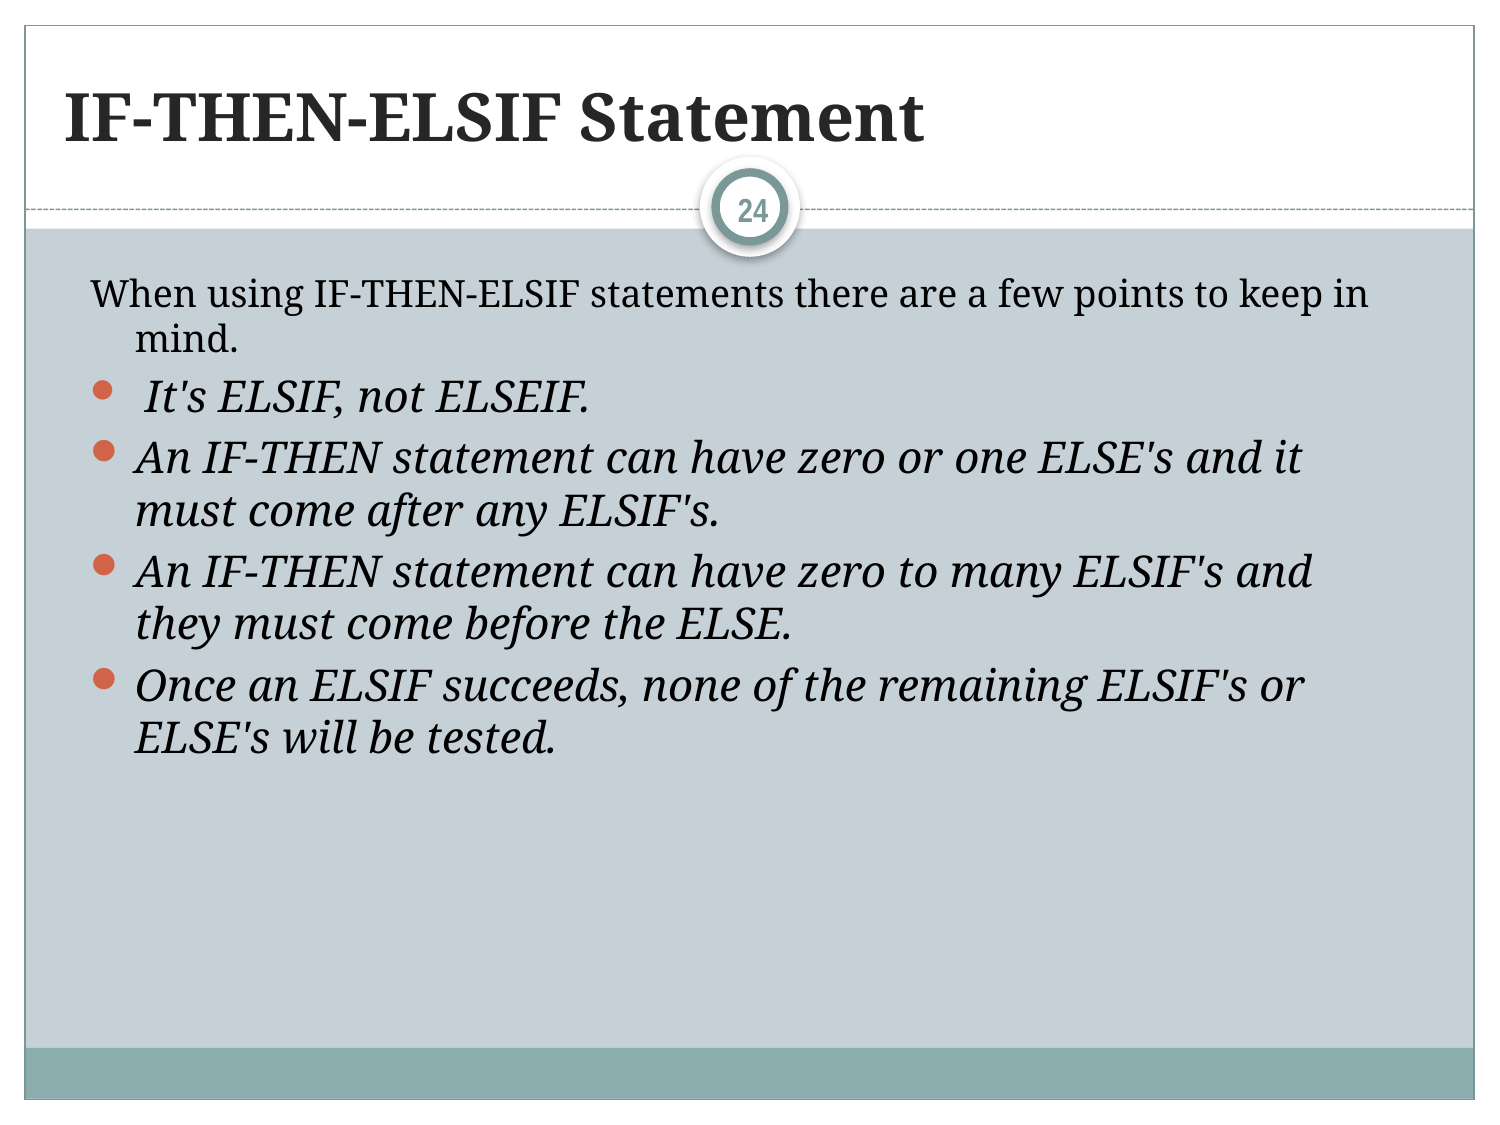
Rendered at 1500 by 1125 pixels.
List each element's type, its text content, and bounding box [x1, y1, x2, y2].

slide_number 24 [715, 168, 791, 241]
title IF-THEN-ELSIF Statement [49, 37, 1450, 163]
list When using IF-THEN-ELSIF statements there are a few points to keep in mind. It's ELSIF, not ELSEIF. An IF-THEN statement can have zero or one ELSE's and it must come after any ELSIF's. An IF-THEN statement can have zero to many ELSIF's and they must come before the ELSE. Once an ELSIF succeeds, none of the remaining ELSIF's or ELSE's will be tested. [74, 262, 1426, 988]
